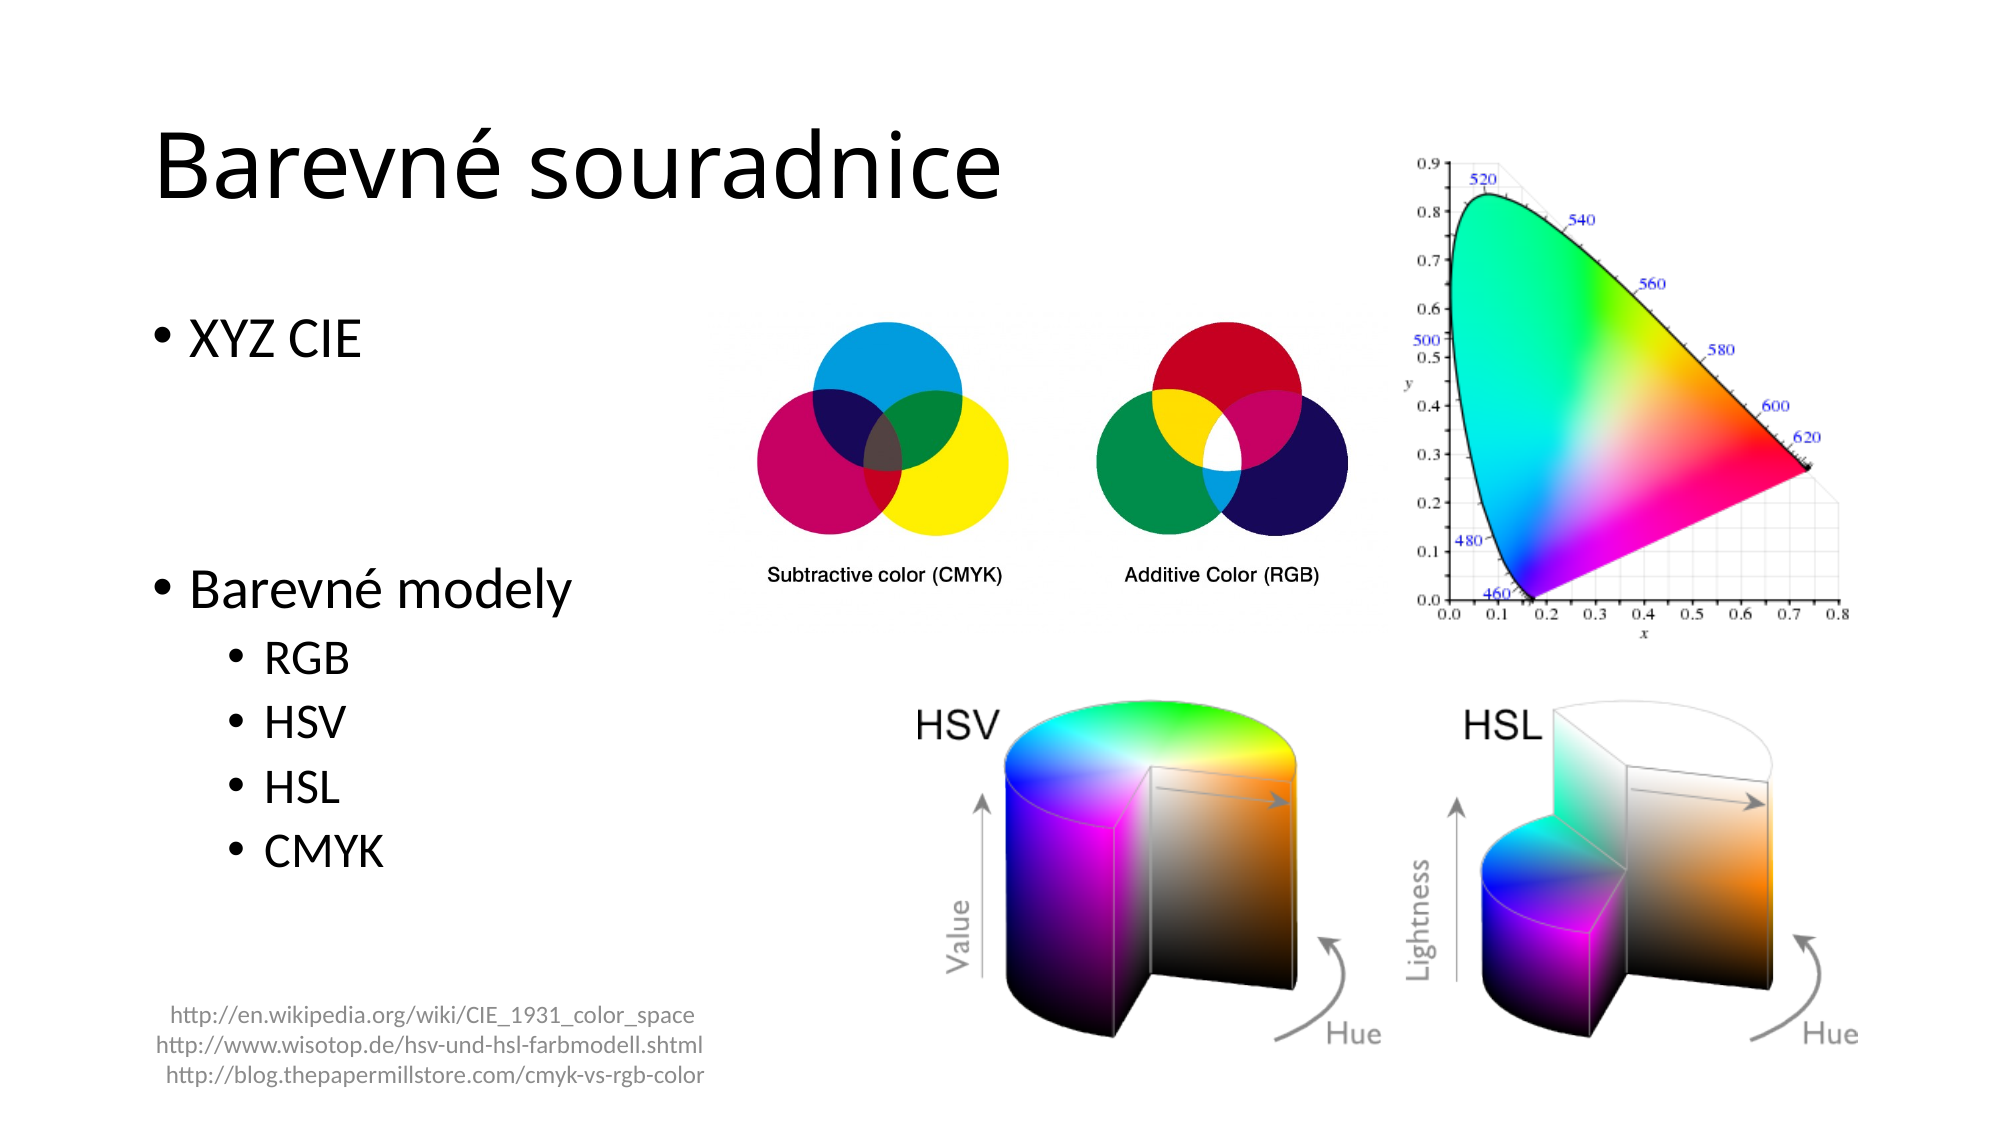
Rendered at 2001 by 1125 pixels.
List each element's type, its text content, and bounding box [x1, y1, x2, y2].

picture [918, 671, 1858, 1057]
footer http://en.wikipedia.org/wiki/CIE_1931_color_space http://www.wisotop.de/hsv-und-hsl-farbmodell.shtml http://blog.thepapermillstore.com/cmyk-vs-rgb-color [137, 1013, 735, 1074]
title Barevné souradnice [137, 59, 1863, 278]
picture [1393, 149, 1863, 648]
picture [708, 301, 1389, 633]
